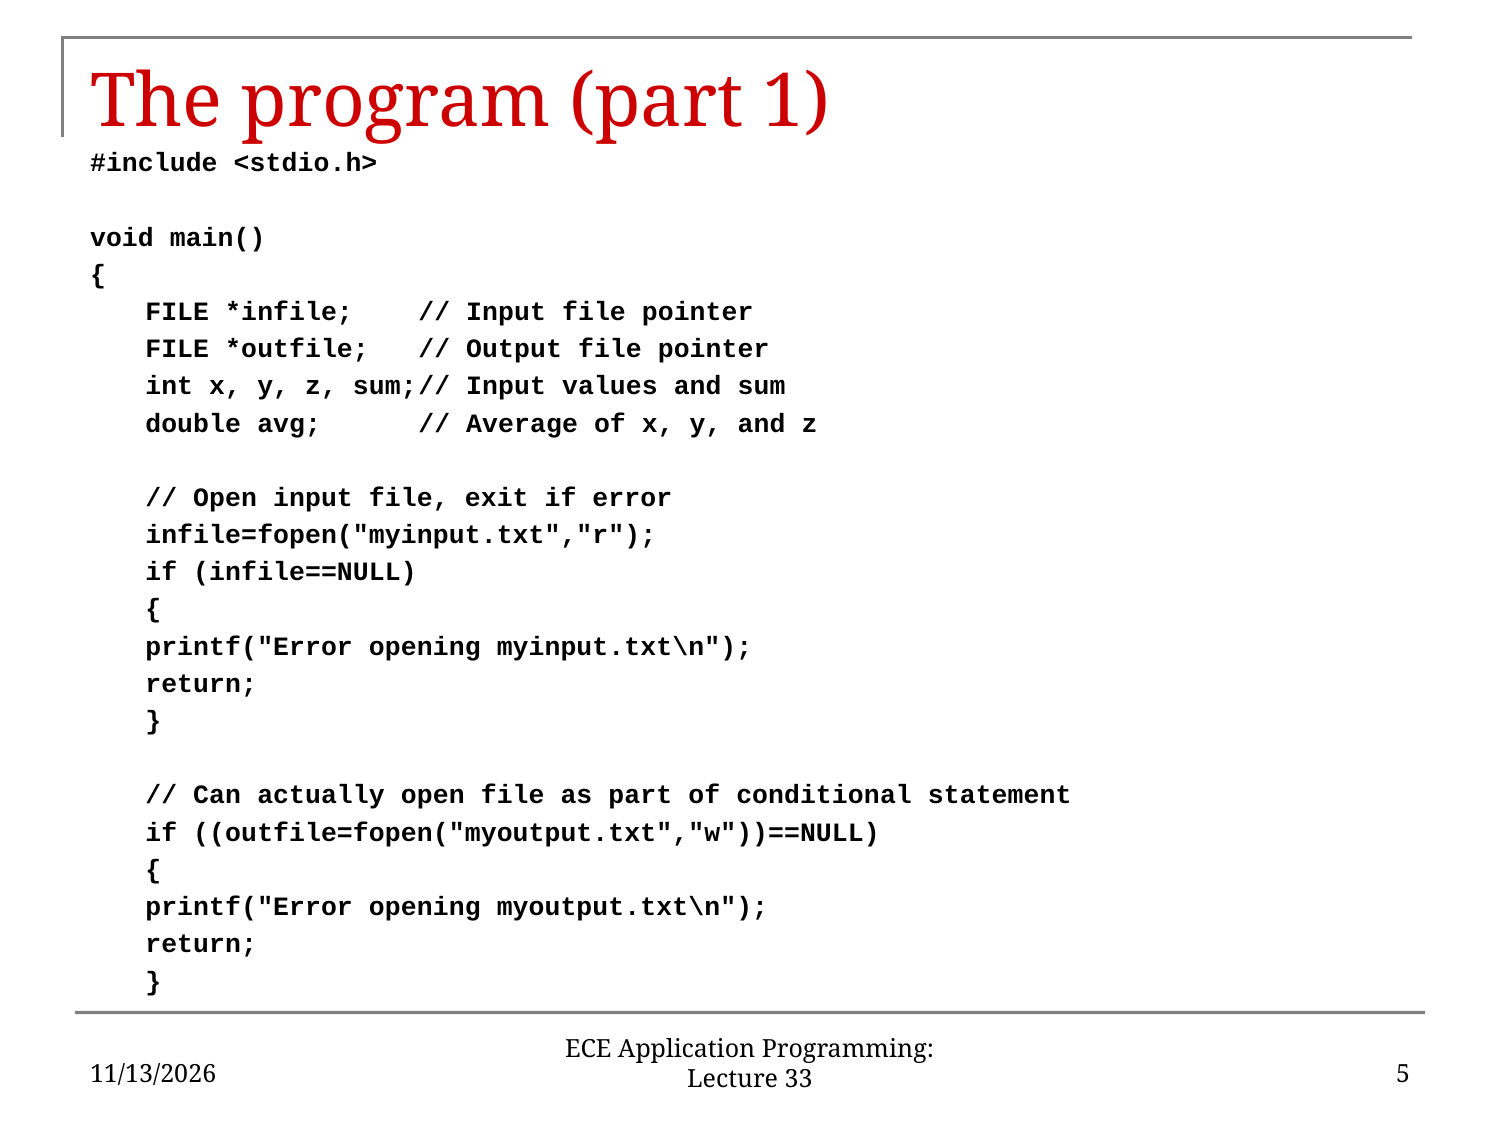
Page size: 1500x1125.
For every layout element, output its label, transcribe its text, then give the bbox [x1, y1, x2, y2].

slide_number 5 [1074, 1023, 1426, 1100]
title The program (part 1) [75, 45, 1425, 137]
footer ECE Application Programming: Lecture 33 [512, 1024, 988, 1101]
list #include <stdio.h> void main() { FILE *infile; // Input file pointer FILE *outfile; // Output file pointer int x, y, z, sum; // Input values and sum double avg; // Average of x, y, and z // Open input file, exit if error infile=fopen("myinput.txt","r"); if (infile==NULL) { printf("Error opening myinput.txt\n"); return; } // Can actually open file as part of conditional statement if ((outfile=fopen("myoutput.txt","w"))==NULL) { printf("Error opening myoutput.txt\n"); return; } [75, 137, 1425, 1005]
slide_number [74, 1023, 426, 1100]
